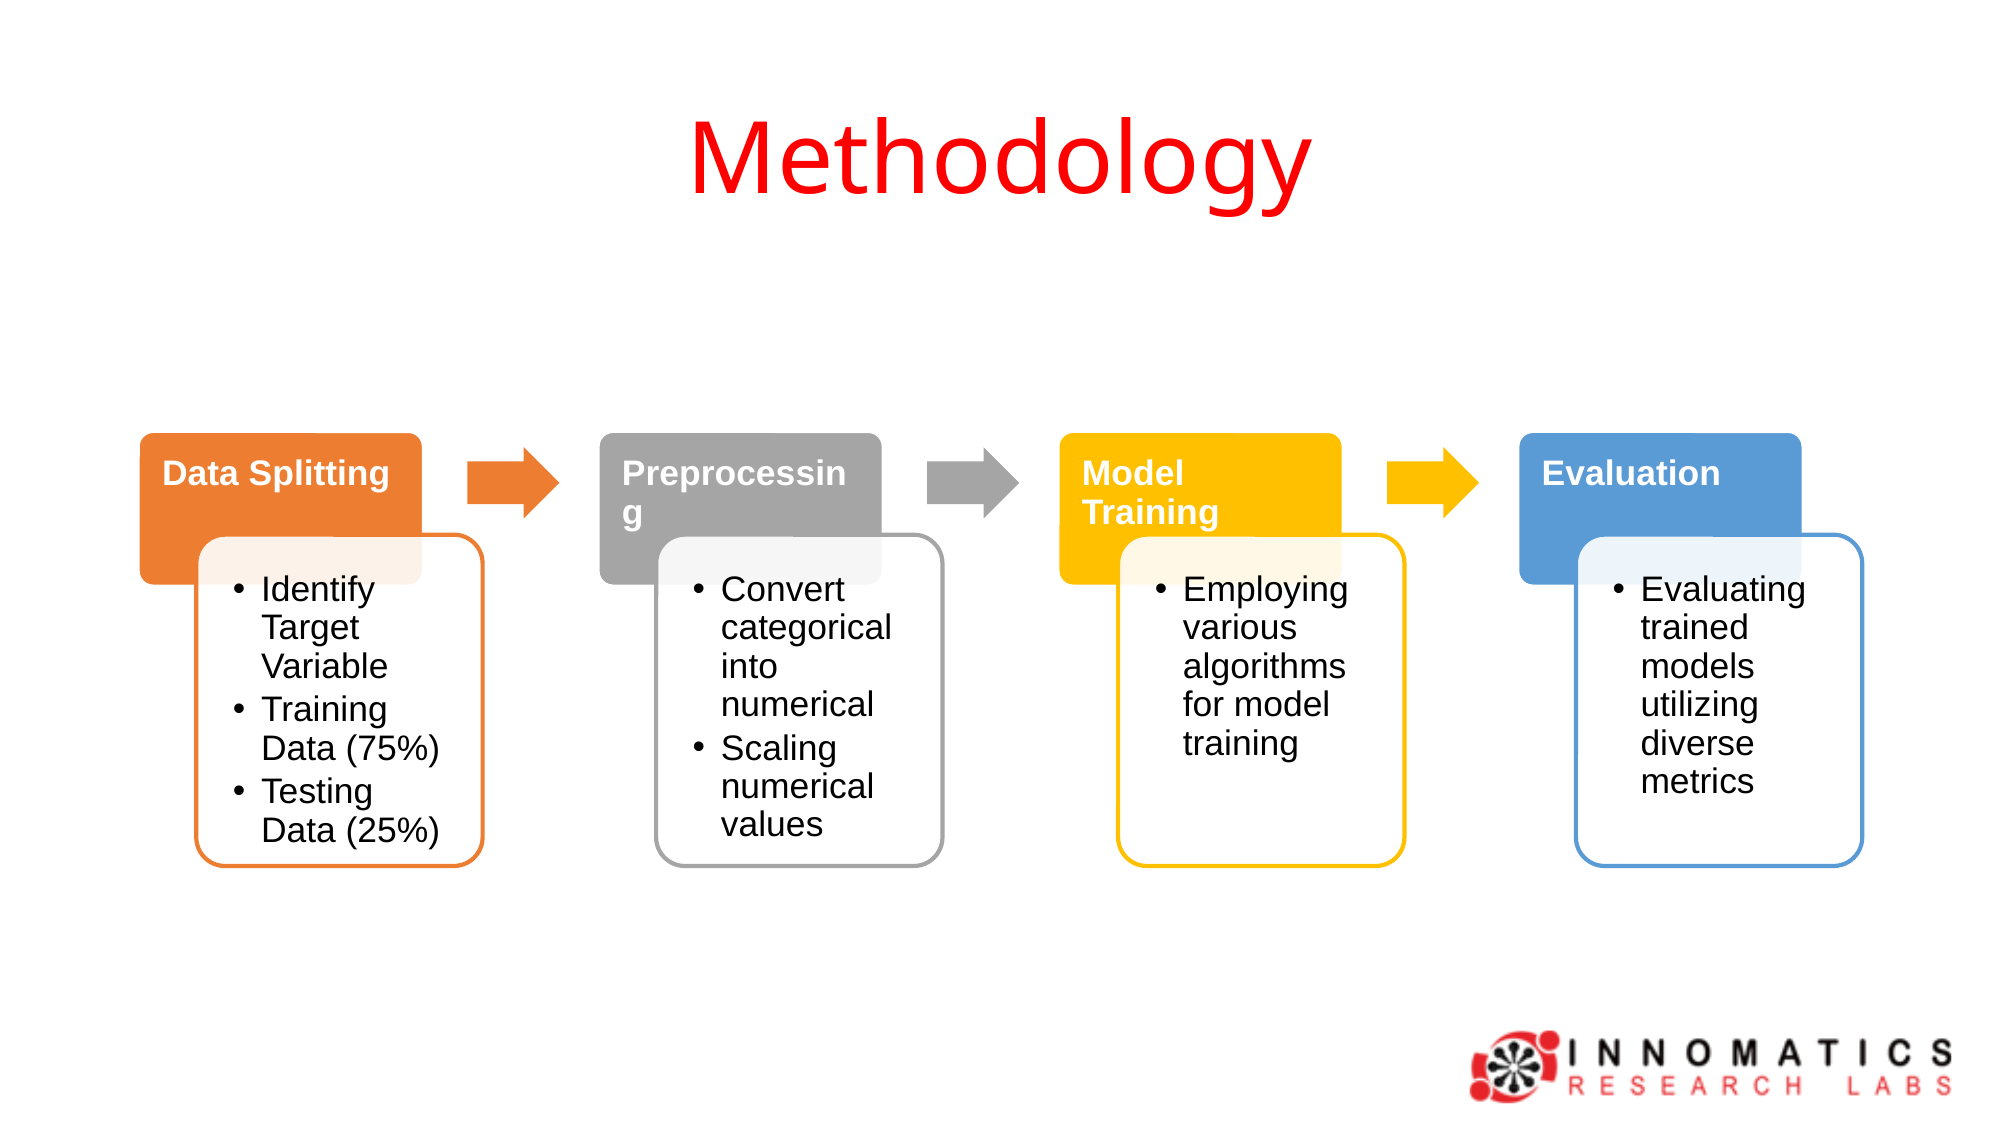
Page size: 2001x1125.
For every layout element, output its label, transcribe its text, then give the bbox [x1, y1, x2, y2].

picture [1445, 1014, 1975, 1125]
title Methodology [137, 109, 1863, 279]
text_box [137, 281, 1863, 1016]
